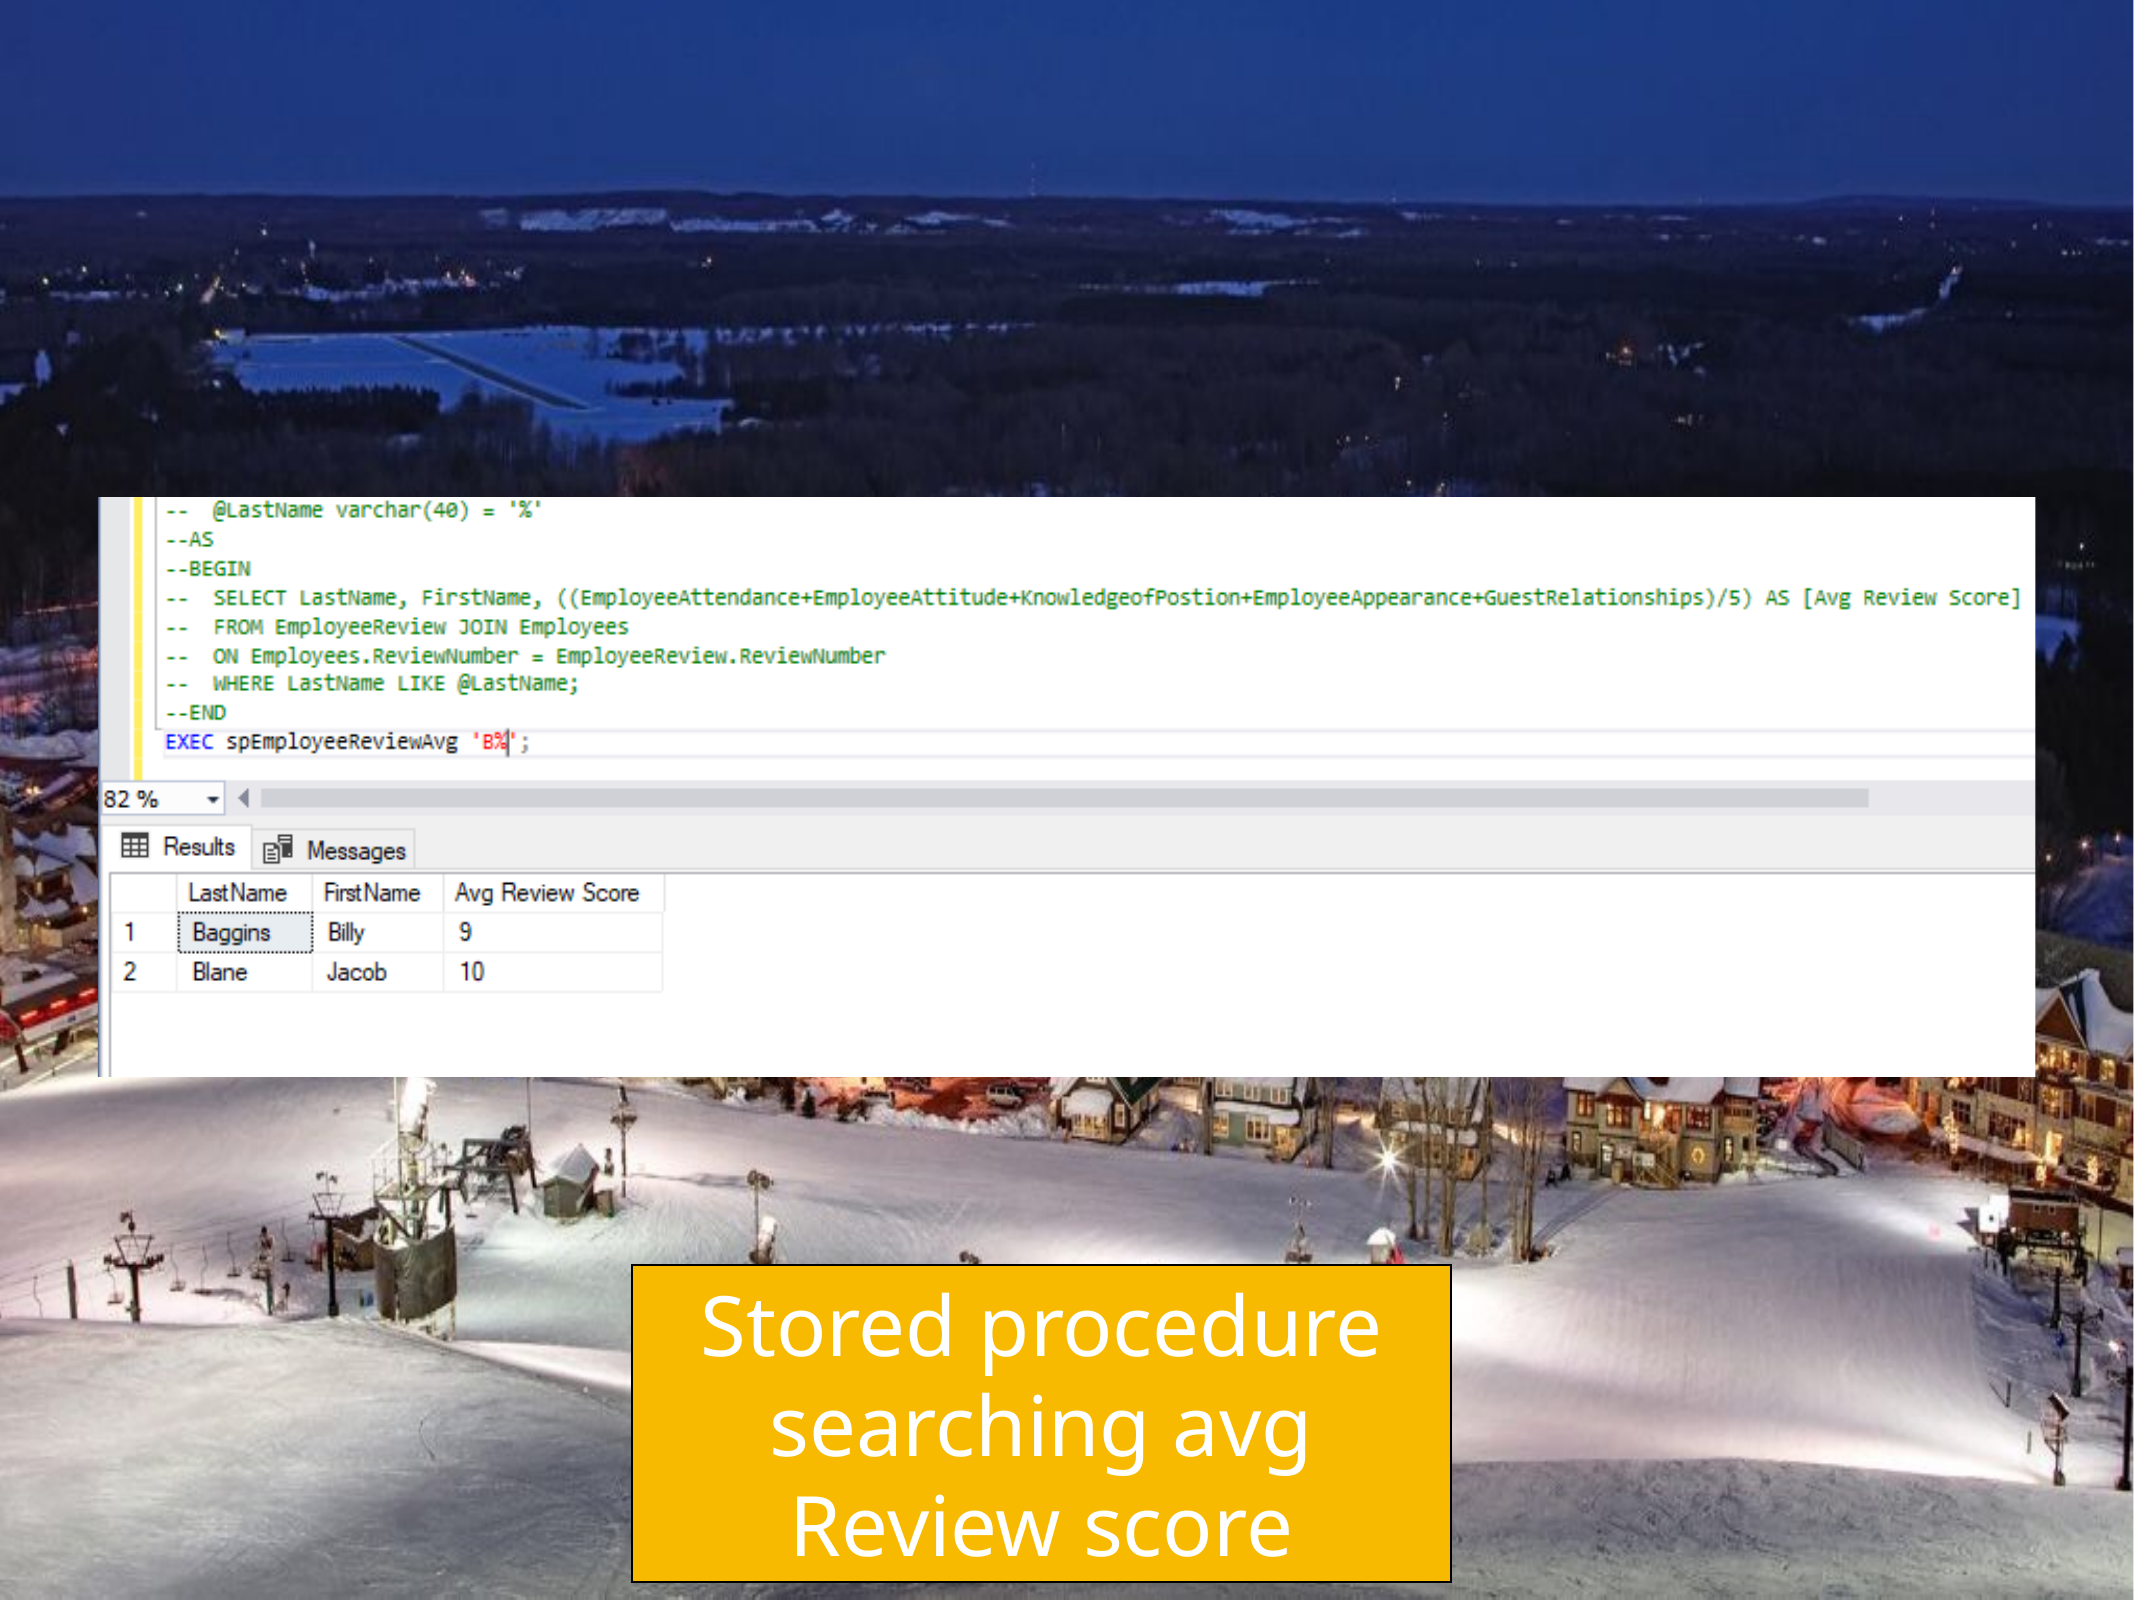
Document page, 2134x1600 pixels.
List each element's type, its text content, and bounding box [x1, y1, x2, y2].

picture [0, 0, 2134, 1600]
text_box Stored procedure searching avg Review score [632, 1265, 1451, 1582]
